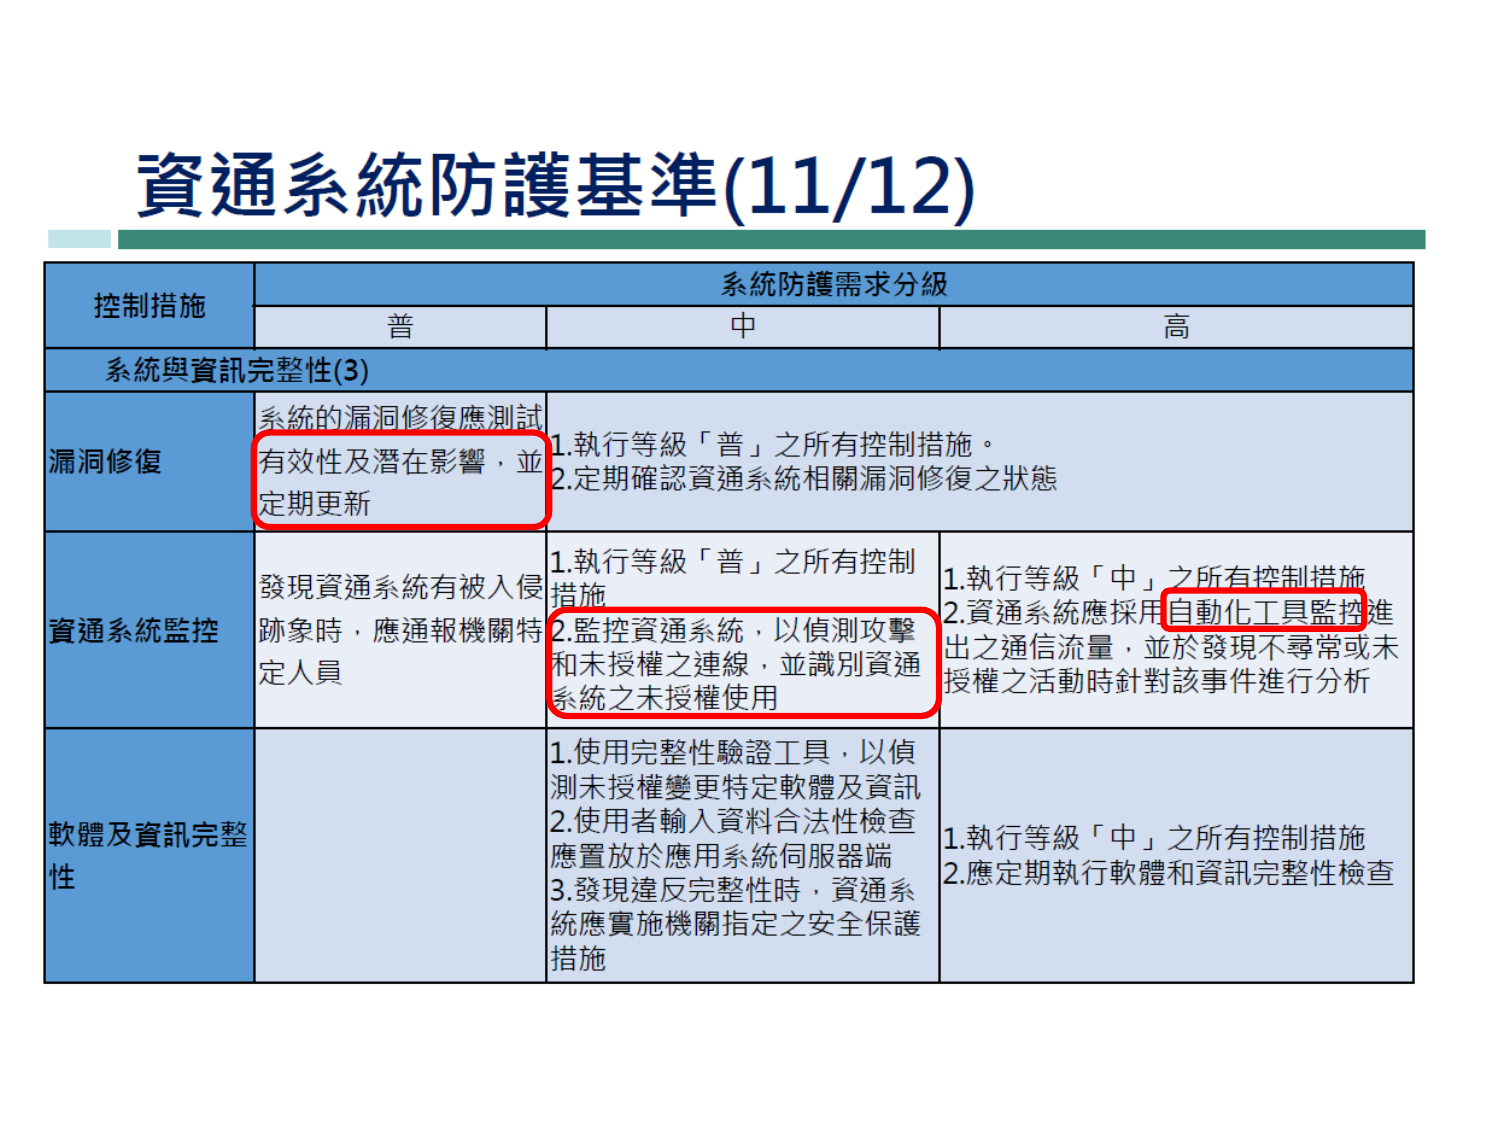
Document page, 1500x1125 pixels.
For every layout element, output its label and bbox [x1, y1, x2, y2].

picture [29, 125, 1445, 1013]
